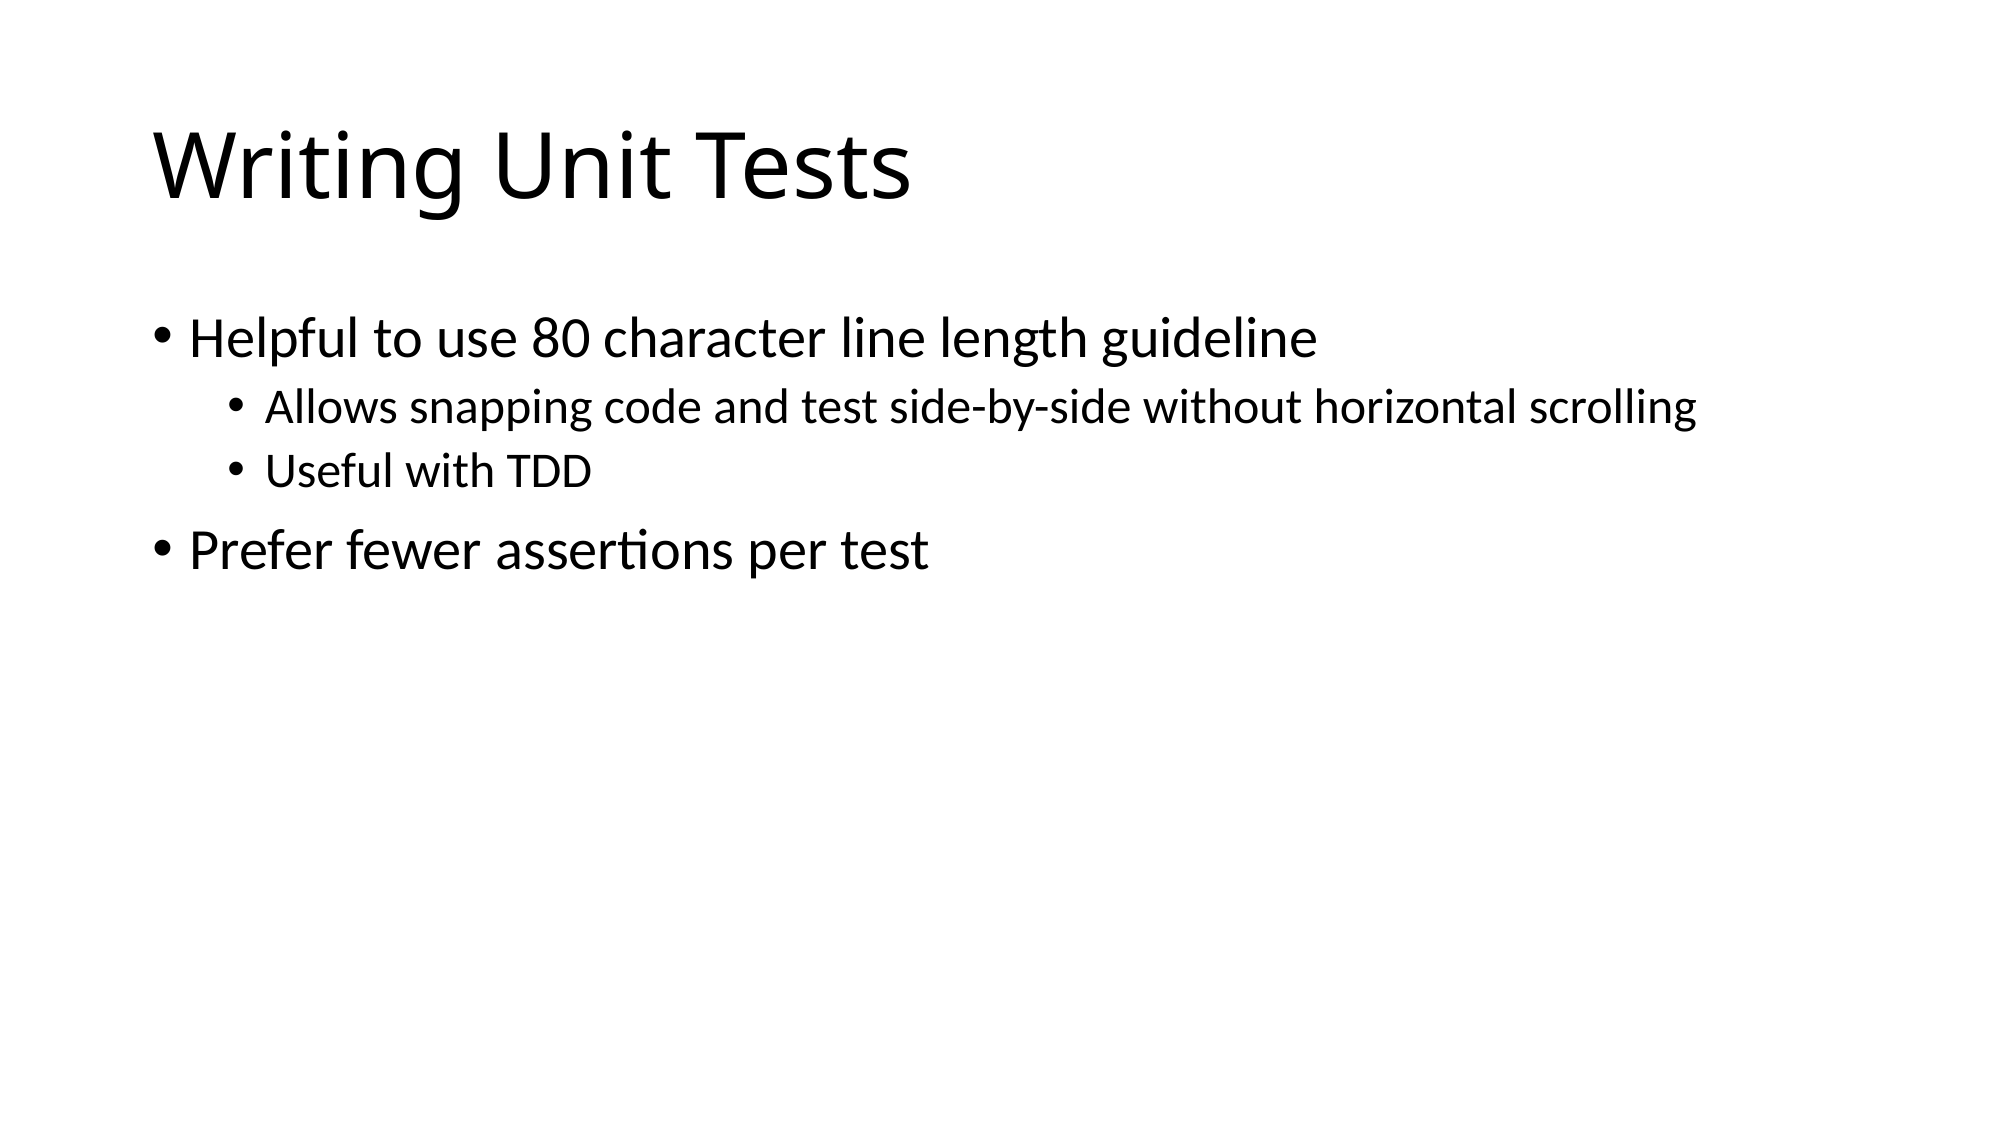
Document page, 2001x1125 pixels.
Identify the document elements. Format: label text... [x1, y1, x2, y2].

list Helpful to use 80 character line length guideline Allows snapping code and test side-by-side without horizontal scrolling Useful with TDD Prefer fewer assertions per test [137, 299, 1863, 1014]
title Writing Unit Tests [137, 59, 1863, 278]
